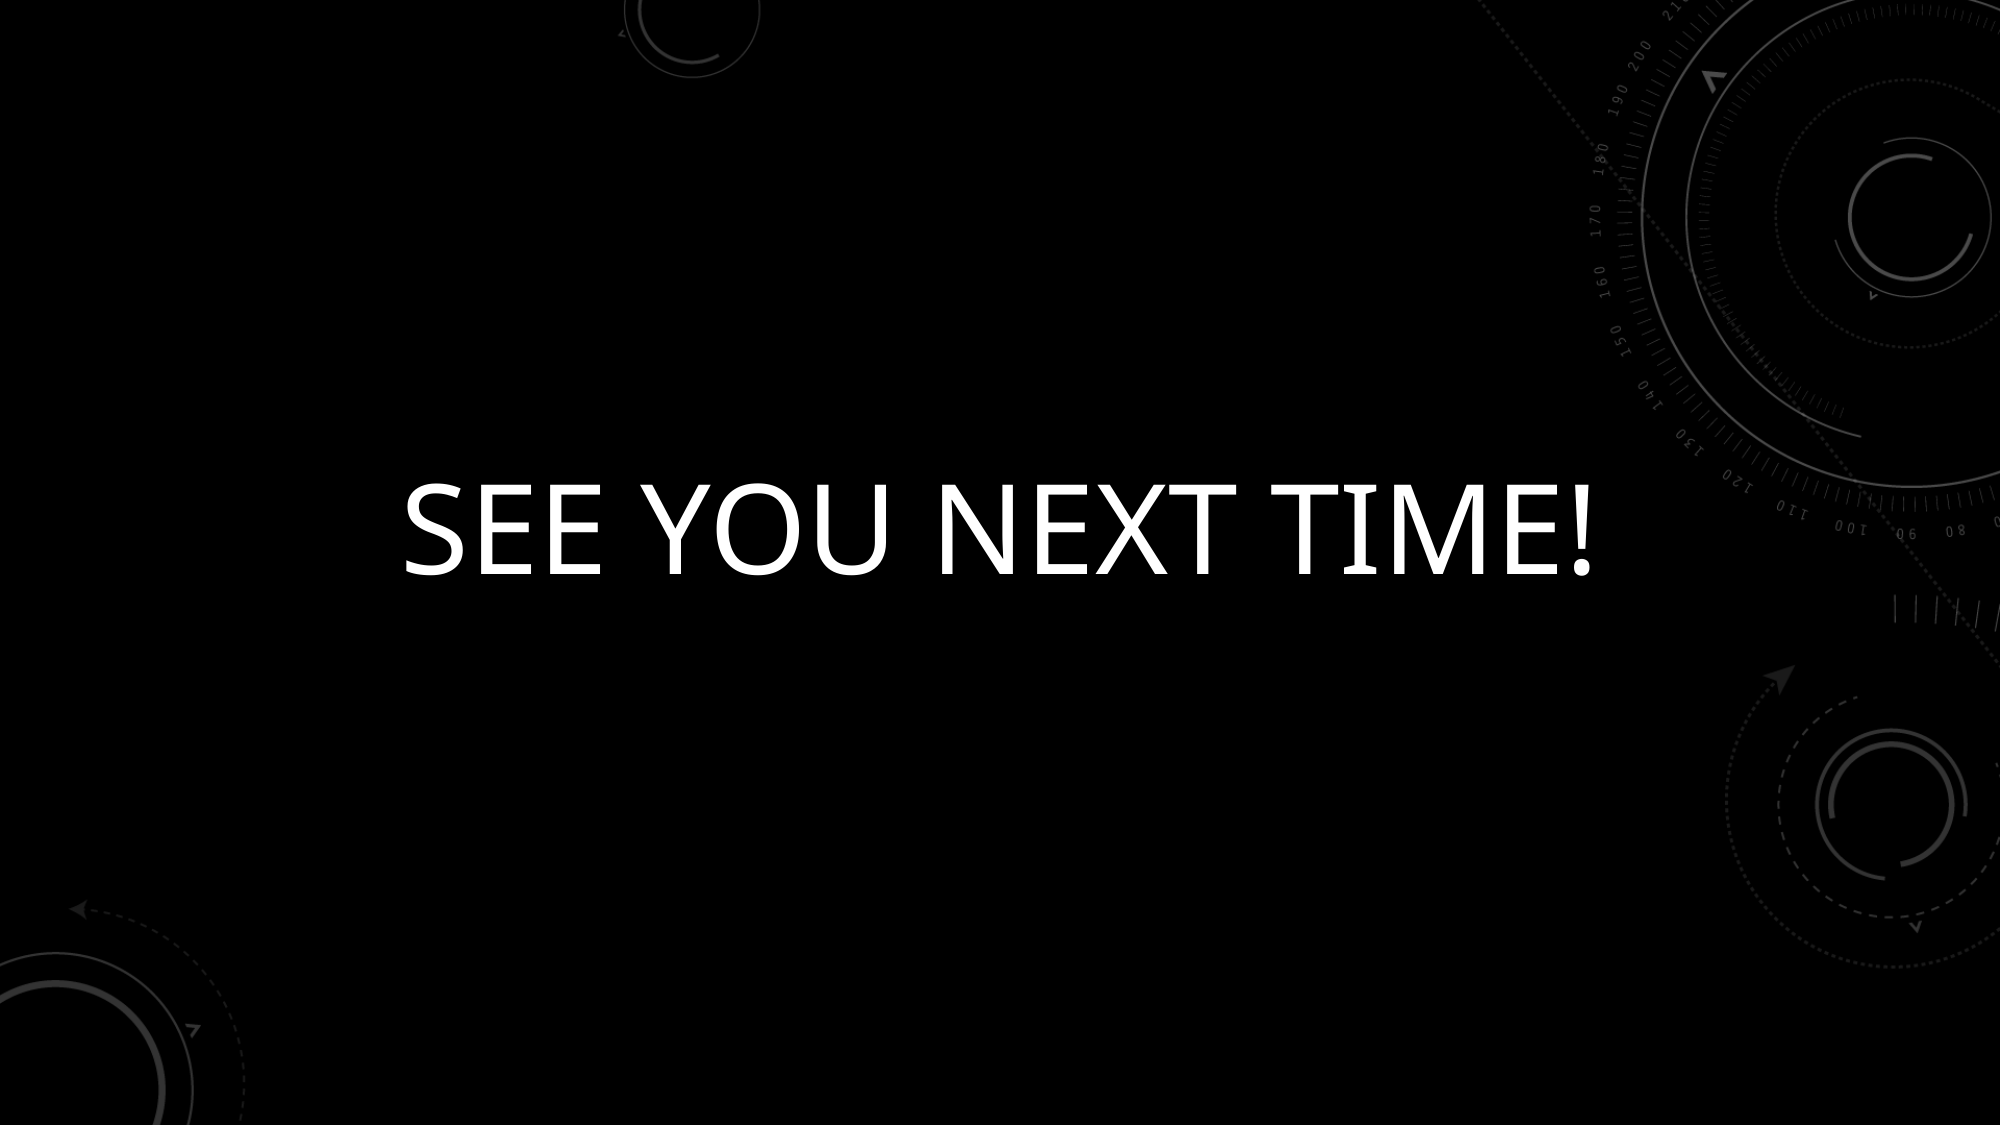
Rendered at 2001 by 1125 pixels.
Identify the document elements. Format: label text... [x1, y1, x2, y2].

title See you next time! [327, 222, 1673, 608]
picture [0, 0, 2000, 1125]
